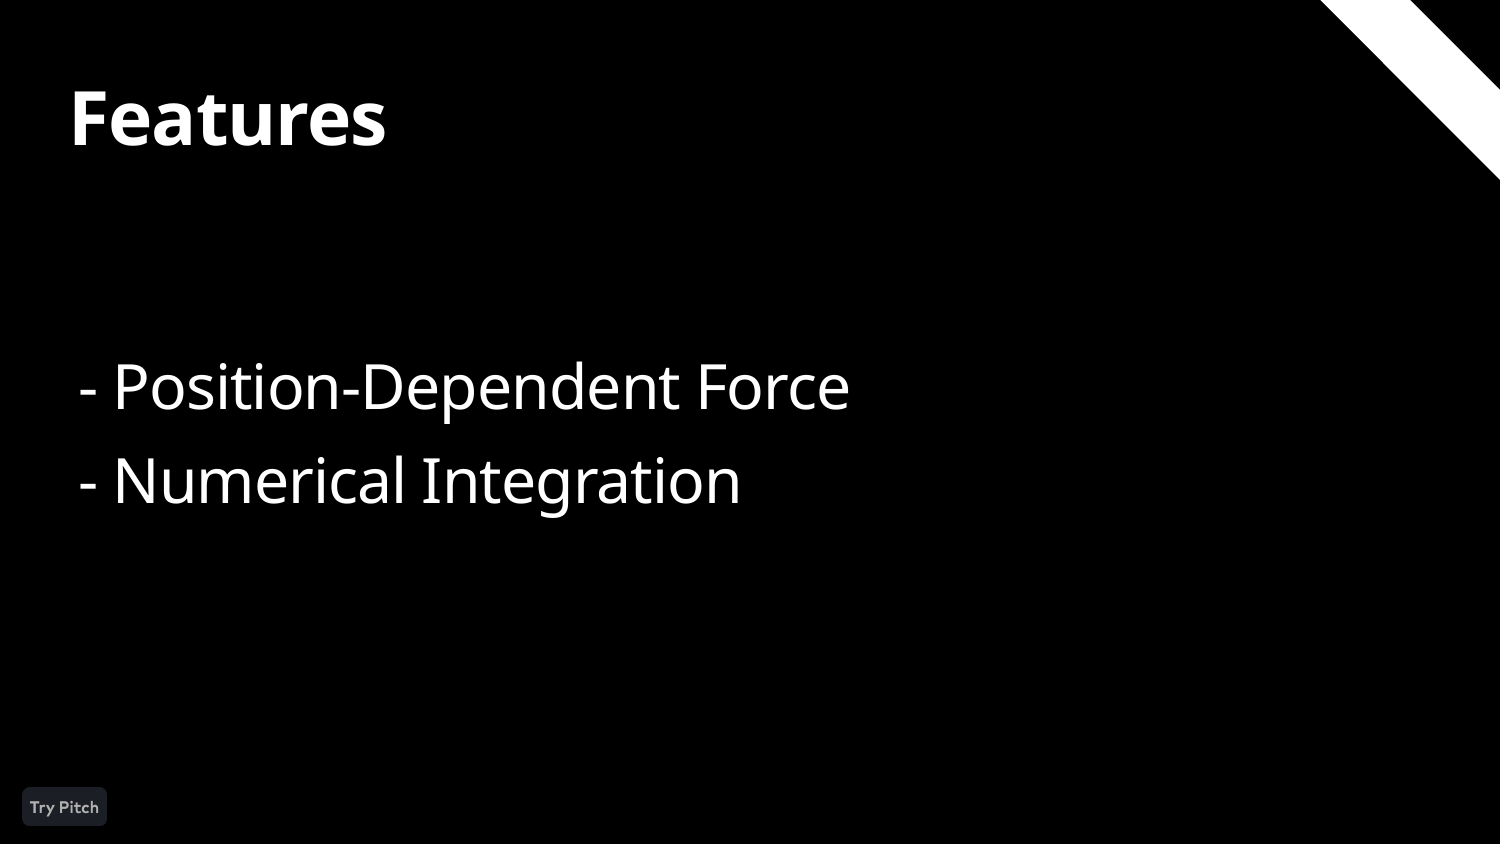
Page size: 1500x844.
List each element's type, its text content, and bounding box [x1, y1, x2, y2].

text_box Features [68, 78, 388, 161]
picture [22, 787, 107, 826]
text_box [1320, 0, 1500, 180]
text_box - Position-Dependent Force - Numerical Integration [78, 328, 979, 516]
